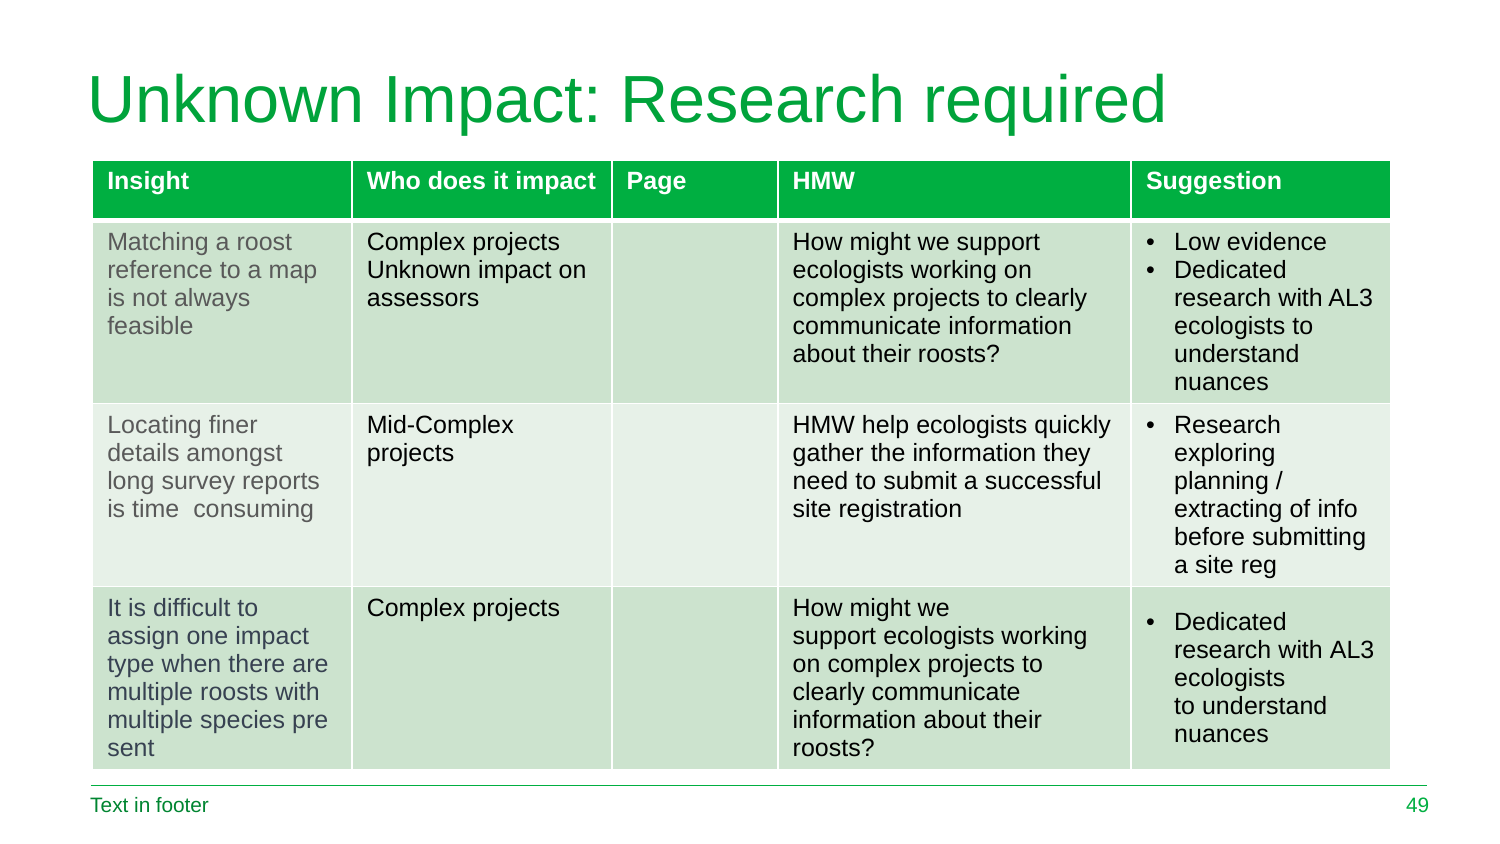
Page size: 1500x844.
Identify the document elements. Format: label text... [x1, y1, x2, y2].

table_cell [613, 404, 777, 586]
table_cell Locating finer details amongst long survey reports is time consuming [93, 404, 351, 586]
table_cell Complex projects [353, 587, 611, 769]
table_header HMW [779, 161, 1130, 218]
footer Text in footer [75, 782, 1007, 828]
table_cell Research exploring planning / extracting of info before submitting a site reg [1132, 404, 1390, 586]
table_cell Complex projects Unknown impact on assessors [353, 223, 611, 403]
table_header Insight [93, 161, 351, 218]
title Unknown Impact: Research required [72, 57, 1428, 117]
table_cell Matching a roost reference to a map is not always feasible [93, 223, 351, 403]
slide_number 49 [1376, 782, 1444, 828]
table_cell [613, 587, 777, 769]
table_cell How might we support ecologists working on complex projects to clearly communicate information about their roosts? [779, 587, 1130, 769]
table_header Page [613, 161, 777, 218]
table_cell HMW help ecologists quickly gather the information they need to submit a successful site registration [779, 404, 1130, 586]
table_cell Dedicated research with AL3 ecologists to understand nuances [1132, 587, 1390, 769]
table_cell It is difficult to assign one impact type when there are multiple roosts with multiple species present [93, 587, 351, 769]
table_cell Low evidence Dedicated research with AL3 ecologists to understand nuances [1132, 223, 1390, 403]
table_header Who does it impact [353, 161, 611, 218]
table_cell [613, 223, 777, 403]
table_cell Mid-Complex projects [353, 404, 611, 586]
table_cell How might we support ecologists working on complex projects to clearly communicate information about their roosts? [779, 223, 1130, 403]
table_header Suggestion [1132, 161, 1390, 218]
